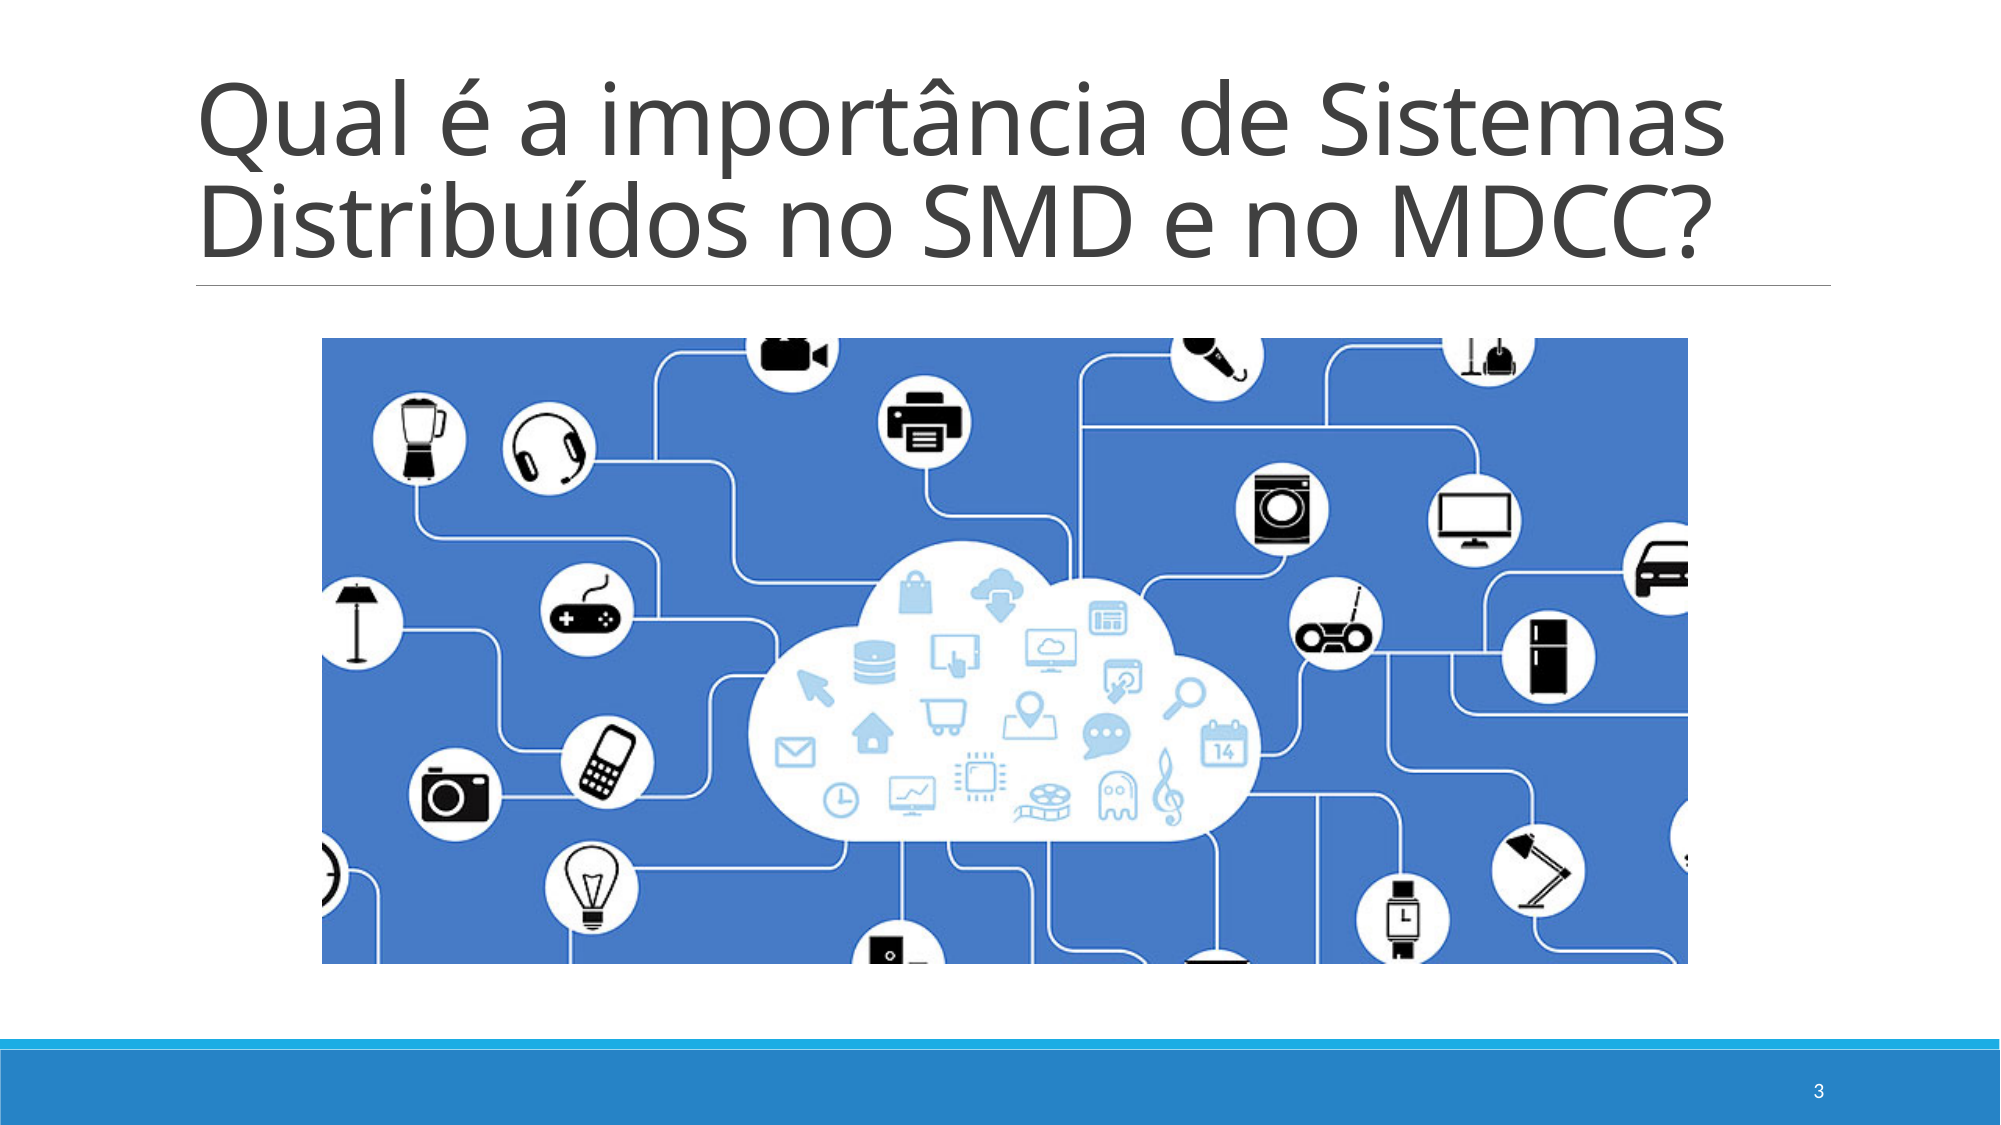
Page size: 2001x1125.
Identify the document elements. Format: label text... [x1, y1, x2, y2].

slide_number 3 [1624, 1059, 1840, 1120]
picture [321, 338, 1689, 965]
title Qual é a importância de Sistemas Distribuídos no SMD e no MDCC? [180, 47, 1830, 285]
